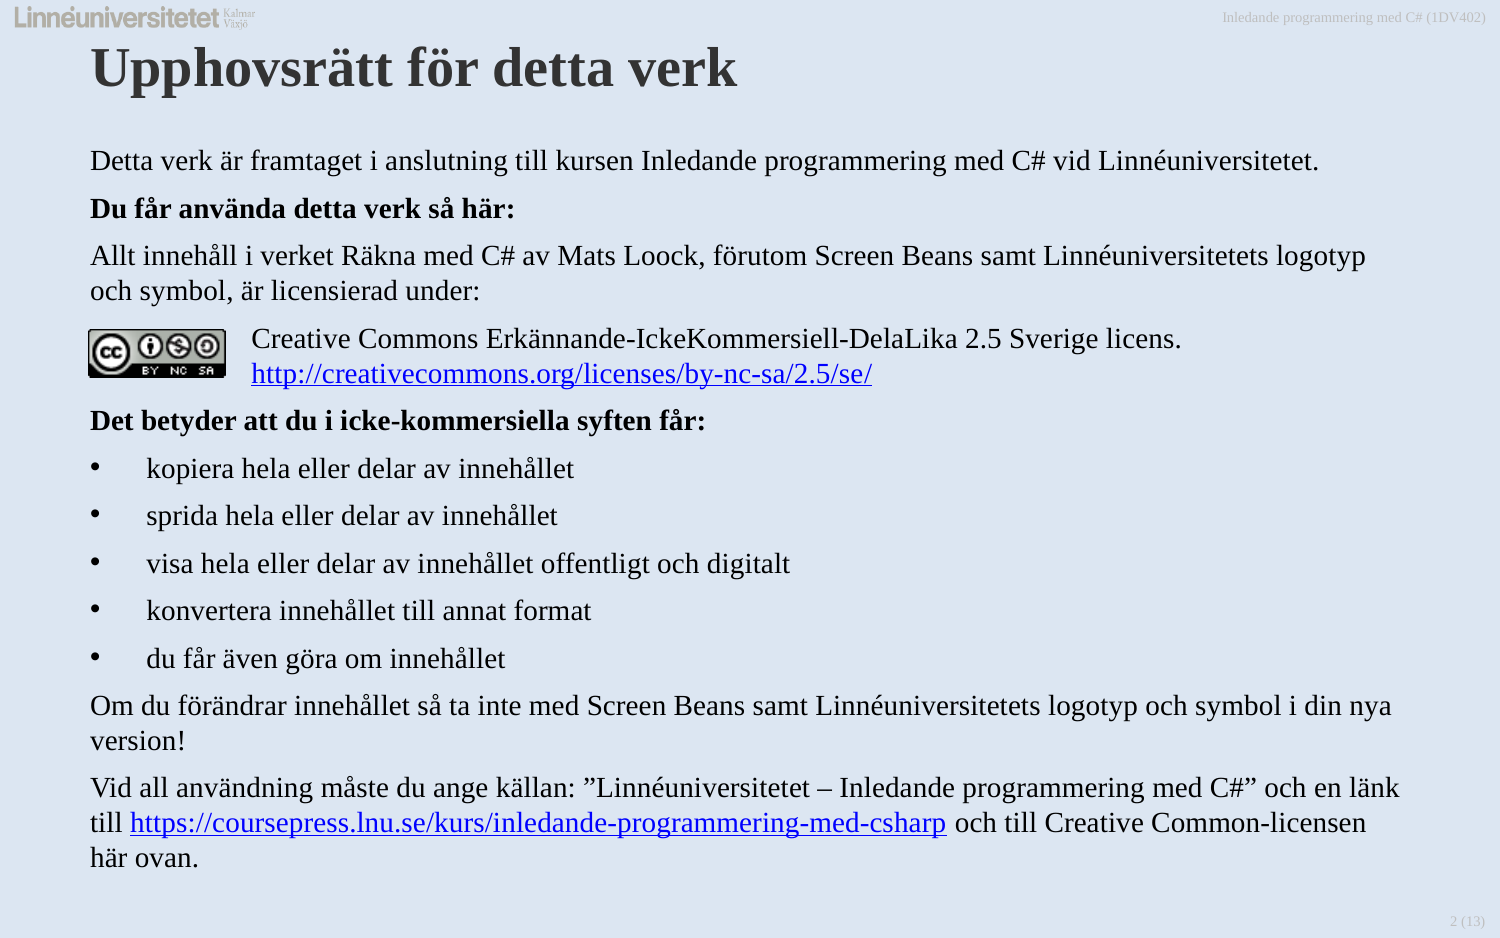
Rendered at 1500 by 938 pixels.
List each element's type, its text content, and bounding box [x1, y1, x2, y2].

list Detta verk är framtaget i anslutning till kursen Inledande programmering med C# vid Linnéuniversitetet. Du får använda detta verk så här: Allt innehåll i verket Räkna med C# av Mats Loock, förutom Screen Beans samt Linnéuniversitetets logotyp och symbol, är licensierad under: Creative Commons Erkännande-IckeKommersiell-DelaLika 2.5 Sverige licens. http://creativecommons.org/licenses/by-nc-sa/2.5/se/ Det betyder att du i icke-kommersiella syften får: kopiera hela eller delar av innehållet sprida hela eller delar av innehållet visa hela eller delar av innehållet offentligt och digitalt konvertera innehållet till annat format du får även göra om innehållet Om du förändrar innehållet så ta inte med Screen Beans samt Linnéuniversitetets logotyp och symbol i din nya version! Vid all användning måste du ange källan: ”Linnéuniversitetet – Inledande programmering med C#” och en länk till https://coursepress.lnu.se/kurs/inledande-programmering-med-csharp och till Creative Common-licensen här ovan. [74, 133, 1426, 893]
title Upphovsrätt för detta verk [74, 15, 1426, 115]
picture [88, 329, 227, 379]
